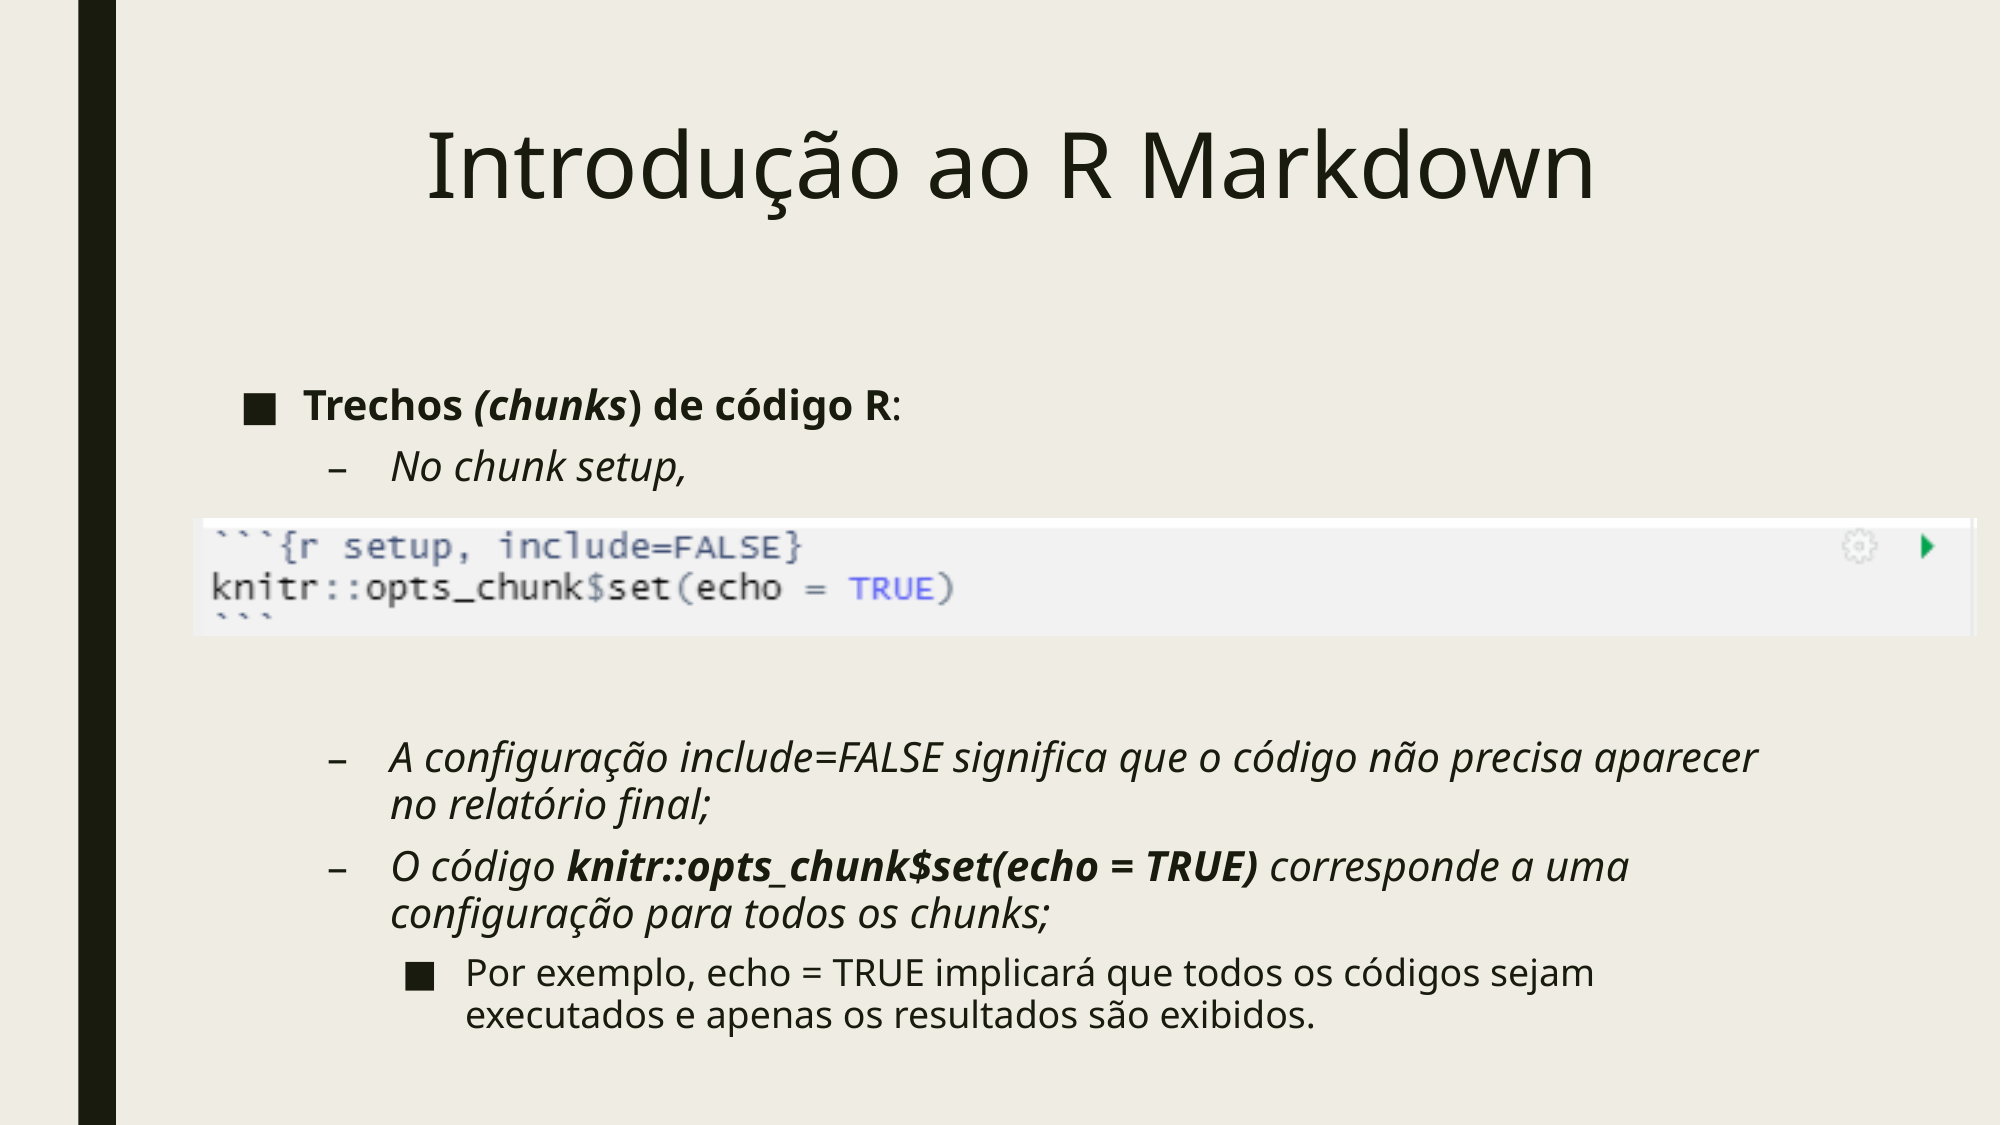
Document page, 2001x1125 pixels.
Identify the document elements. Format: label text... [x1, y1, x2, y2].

list Trechos (chunks) de código R: No chunk setup, A configuração include=FALSE significa que o código não precisa aparecer no relatório final; O código knitr::opts_chunk$set(echo = TRUE) corresponde a uma configuração para todos os chunks; Por exemplo, echo = TRUE implicará que todos os códigos sejam executados e apenas os resultados são exibidos. [225, 375, 1800, 518]
picture [193, 518, 1977, 636]
title Introdução ao R Markdown [225, 112, 1800, 357]
list Trechos (chunks) de código R: No chunk setup, A configuração include=FALSE significa que o código não precisa aparecer no relatório final; O código knitr::opts_chunk$set(echo = TRUE) corresponde a uma configuração para todos os chunks; Por exemplo, echo = TRUE implicará que todos os códigos sejam executados e apenas os resultados são exibidos. [225, 636, 1800, 1057]
